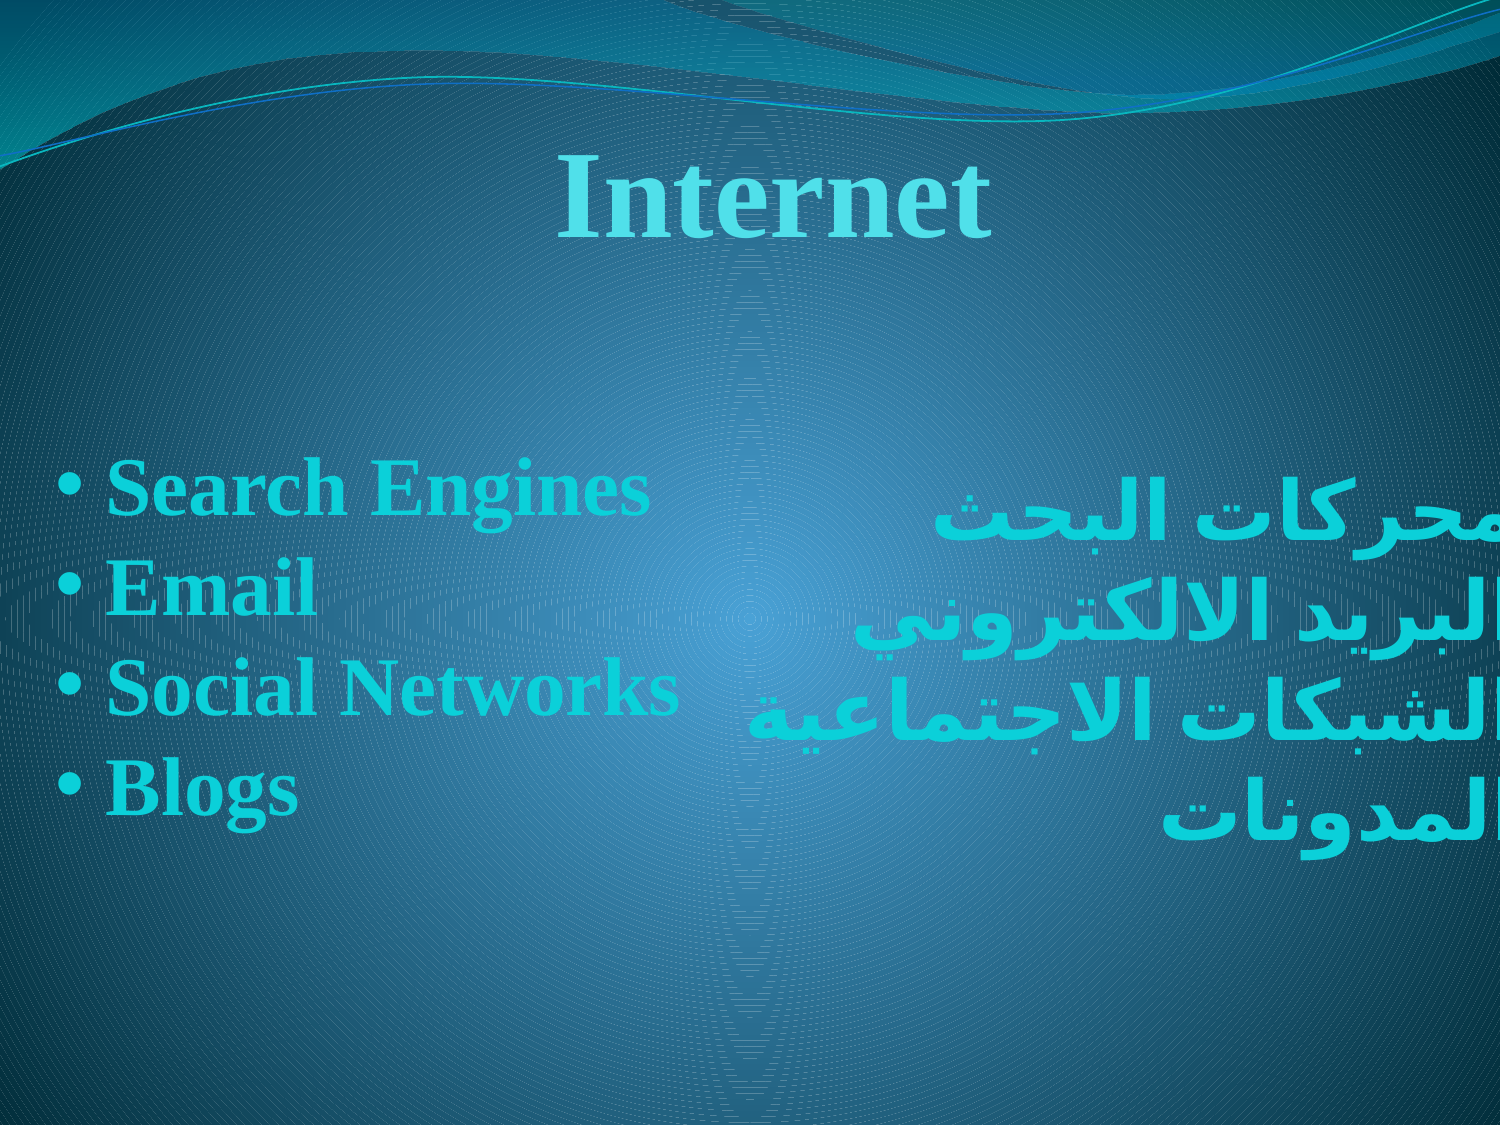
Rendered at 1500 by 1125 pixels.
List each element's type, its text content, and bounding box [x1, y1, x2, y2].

text_box Search Engines Email Social Networks Blogs [40, 424, 697, 840]
text_box محركات البحث البريد الالكتروني الشبكات الاجتماعية المدونات [729, 449, 1500, 865]
title Internet [150, 75, 1400, 263]
